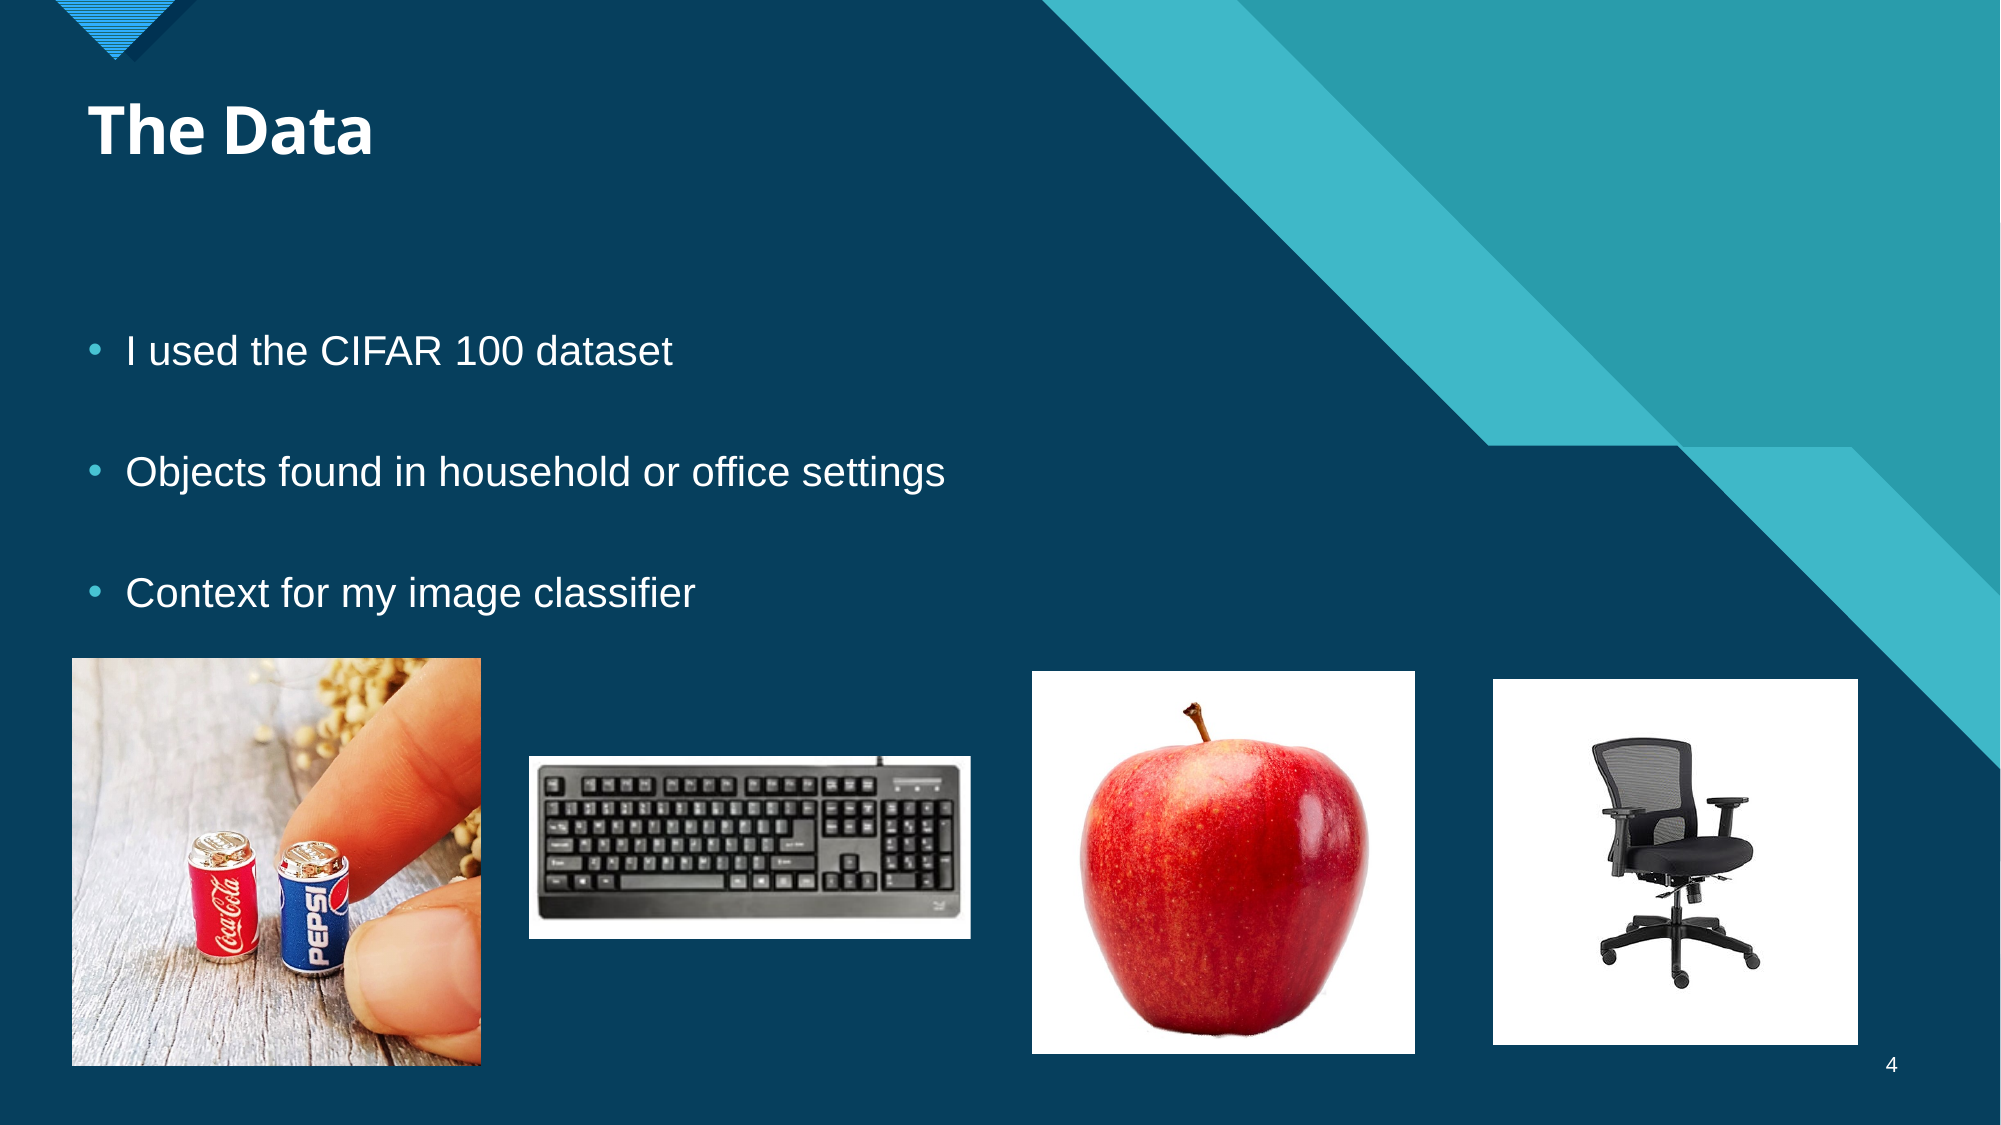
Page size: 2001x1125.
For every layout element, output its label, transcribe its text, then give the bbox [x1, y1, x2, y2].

slide_number 4 [1845, 1035, 1913, 1096]
picture [530, 757, 970, 938]
list I used the CIFAR 100 dataset Objects found in household or office settings Context for my image classifier [72, 266, 1175, 939]
picture [1494, 680, 1857, 1044]
picture [1033, 672, 1414, 1053]
picture [73, 659, 480, 1065]
title The Data [72, 89, 1913, 177]
